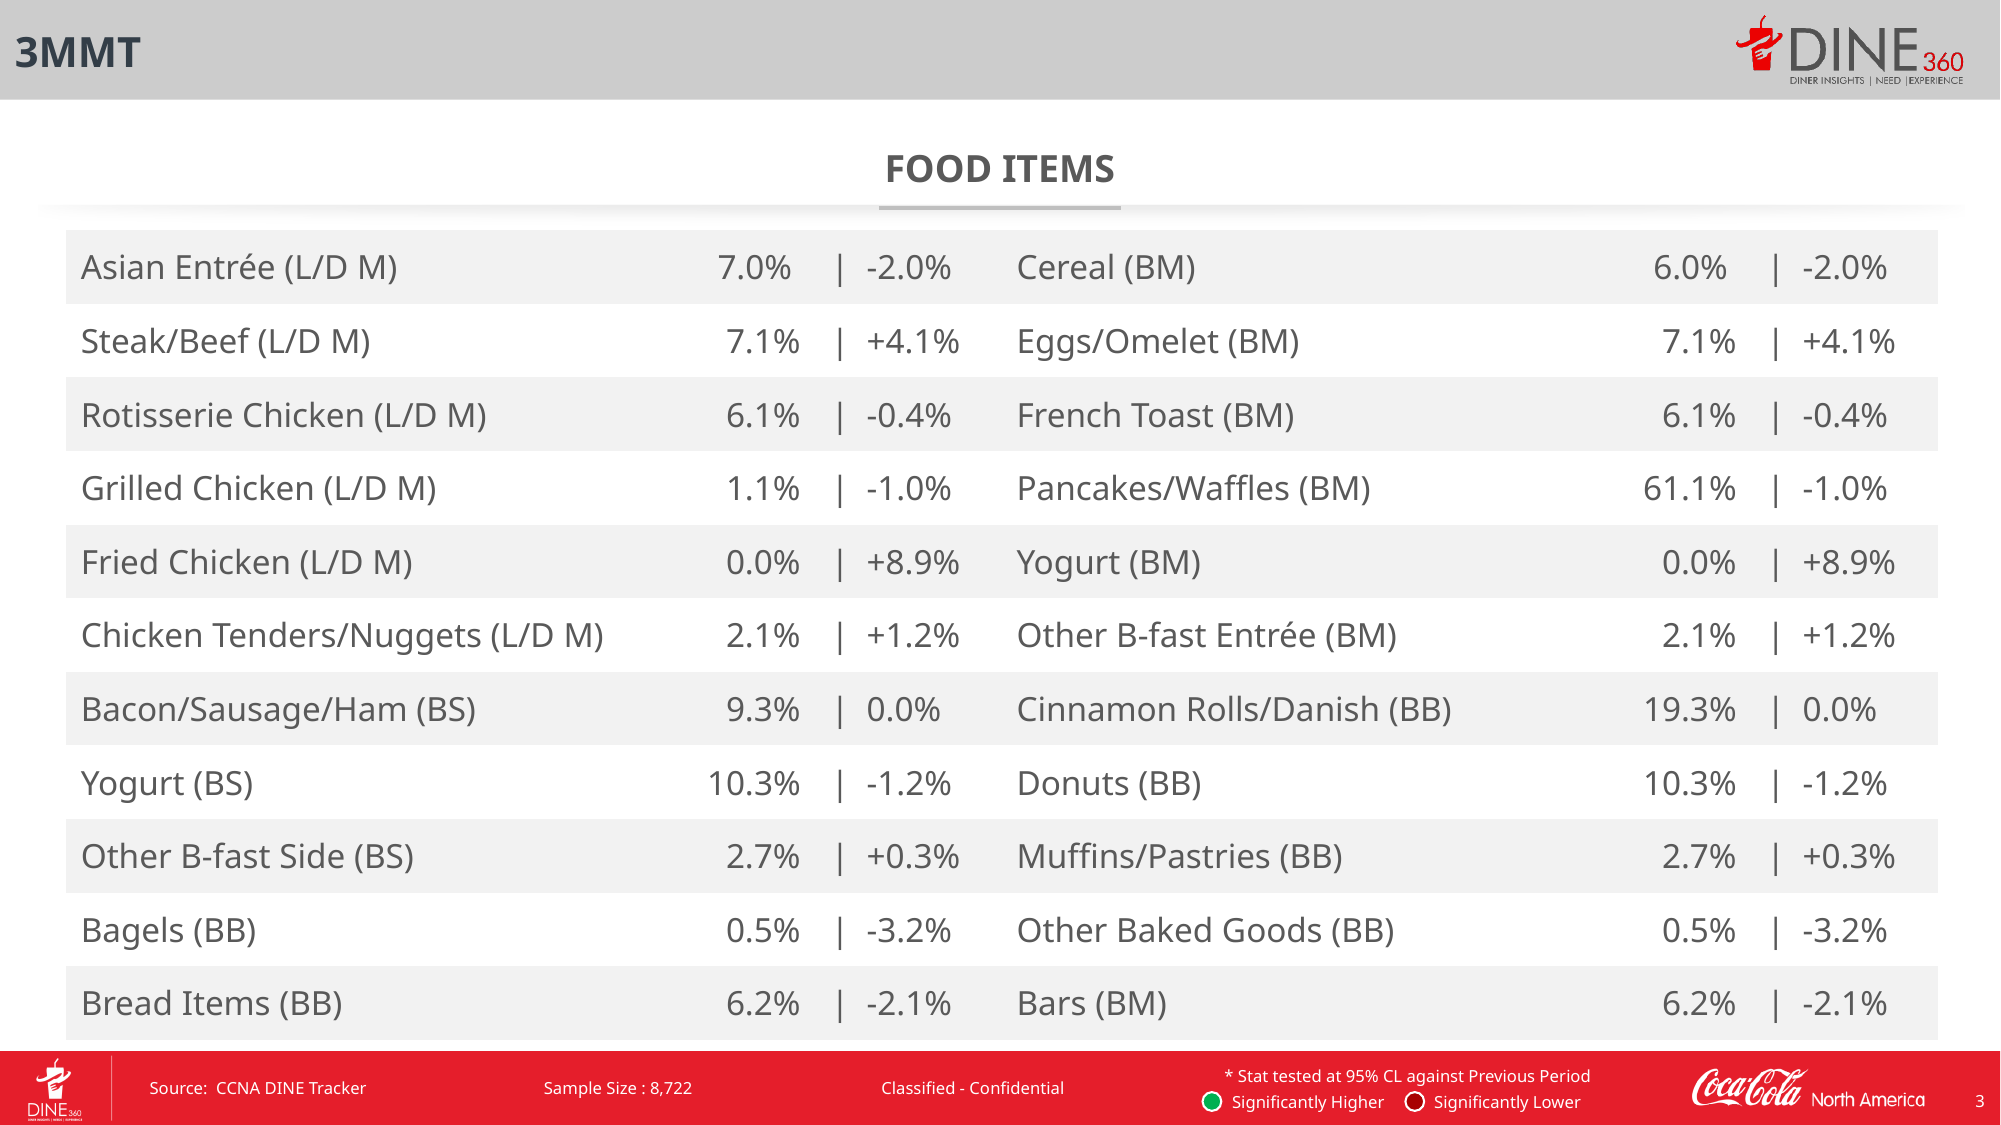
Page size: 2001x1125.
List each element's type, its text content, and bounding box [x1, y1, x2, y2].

table_cell | [816, 893, 852, 966]
table_cell | [816, 304, 852, 377]
table_cell -1.2% [852, 745, 1002, 819]
table_cell | [1752, 598, 1788, 672]
table_cell | [1752, 451, 1788, 525]
table_cell Cinnamon Rolls/Danish (BB) [1002, 672, 1602, 745]
table_cell | [1752, 377, 1788, 451]
table_header 7.0% [666, 242, 816, 304]
table_cell Other B-fast Entrée (BM) [1002, 598, 1602, 672]
table_cell Bars (BM) [1002, 966, 1602, 1040]
table_cell -0.4% [1788, 377, 1938, 451]
table_cell 1.1% [666, 451, 816, 525]
table_cell 9.3% [666, 672, 816, 745]
table_cell Yogurt (BM) [1002, 525, 1602, 598]
table_header -2.0% [852, 242, 1002, 304]
table_cell +8.9% [1788, 525, 1938, 598]
table_cell | [1752, 525, 1788, 598]
table_cell 0.0% [1602, 525, 1752, 598]
table_cell +1.2% [1788, 598, 1938, 672]
table_header -2.0% [1788, 242, 1938, 304]
table_header Cereal (BM) [1002, 242, 1602, 304]
table_cell +0.3% [1788, 819, 1938, 893]
table_cell 0.5% [1602, 893, 1752, 966]
table_cell Rotisserie Chicken (L/D M) [66, 377, 666, 451]
table_cell 0.0% [1788, 672, 1938, 745]
table_cell 6.1% [666, 377, 816, 451]
table_cell Yogurt (BS) [66, 745, 666, 819]
table_cell -2.1% [1788, 966, 1938, 1040]
table_cell 0.5% [666, 893, 816, 966]
table_cell +4.1% [1788, 304, 1938, 377]
table_cell | [816, 525, 852, 598]
table_cell | [816, 745, 852, 819]
table_header Asian Entrée (L/D M) [66, 242, 666, 304]
table_cell -2.1% [852, 966, 1002, 1040]
table_cell 2.1% [1602, 598, 1752, 672]
table_cell 7.1% [666, 304, 816, 377]
table_cell Fried Chicken (L/D M) [66, 525, 666, 598]
table_cell 2.7% [1602, 819, 1752, 893]
table_header | [816, 242, 852, 304]
table_cell Muffins/Pastries (BB) [1002, 819, 1602, 893]
picture [22, 1053, 85, 1125]
table_cell 10.3% [1602, 745, 1752, 819]
table_cell +4.1% [852, 304, 1002, 377]
table_cell | [1752, 672, 1788, 745]
table_cell 7.1% [1602, 304, 1752, 377]
table_cell | [1752, 819, 1788, 893]
table_cell Bagels (BB) [66, 893, 666, 966]
table_cell | [816, 672, 852, 745]
table_cell | [816, 966, 852, 1040]
table_cell 10.3% [666, 745, 816, 819]
table_header 6.0% [1602, 242, 1752, 304]
table_cell 19.3% [1602, 672, 1752, 745]
table_cell | [816, 598, 852, 672]
table_cell 0.0% [852, 672, 1002, 745]
table_header | [1752, 242, 1788, 304]
table_cell | [1752, 966, 1788, 1040]
table_cell Grilled Chicken (L/D M) [66, 451, 666, 525]
table_cell Other Baked Goods (BB) [1002, 893, 1602, 966]
table_cell +8.9% [852, 525, 1002, 598]
table_cell Other B-fast Side (BS) [66, 819, 666, 893]
table_cell 0.0% [666, 525, 816, 598]
table_cell Chicken Tenders/Nuggets (L/D M) [66, 598, 666, 672]
table_cell | [1752, 745, 1788, 819]
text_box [24, 182, 1976, 242]
table_cell Eggs/Omelet (BM) [1002, 304, 1602, 377]
table_cell | [816, 377, 852, 451]
table_cell French Toast (BM) [1002, 377, 1602, 451]
table_cell -0.4% [852, 377, 1002, 451]
table_cell -1.0% [1788, 451, 1938, 525]
table_cell Steak/Beef (L/D M) [66, 304, 666, 377]
picture [1736, 15, 1969, 86]
text_box FOOD ITEMS [65, 138, 1935, 182]
table_cell | [1752, 304, 1788, 377]
table_cell -1.0% [852, 451, 1002, 525]
table_cell Donuts (BB) [1002, 745, 1602, 819]
table_cell 61.1% [1602, 451, 1752, 525]
table_cell -1.2% [1788, 745, 1938, 819]
table_cell +1.2% [852, 598, 1002, 672]
table_cell +0.3% [852, 819, 1002, 893]
table_cell 6.1% [1602, 377, 1752, 451]
table_cell 2.7% [666, 819, 816, 893]
table_cell | [816, 819, 852, 893]
table_cell -3.2% [1788, 893, 1938, 966]
table_cell 2.1% [666, 598, 816, 672]
table_cell 6.2% [1602, 966, 1752, 1040]
table_cell Pancakes/Waffles (BM) [1002, 451, 1602, 525]
table_cell -3.2% [852, 893, 1002, 966]
table_cell 6.2% [666, 966, 816, 1040]
table_cell | [816, 451, 852, 525]
table_cell Bacon/Sausage/Ham (BS) [66, 672, 666, 745]
table_cell | [1752, 893, 1788, 966]
table_cell Bread Items (BB) [66, 966, 666, 1040]
